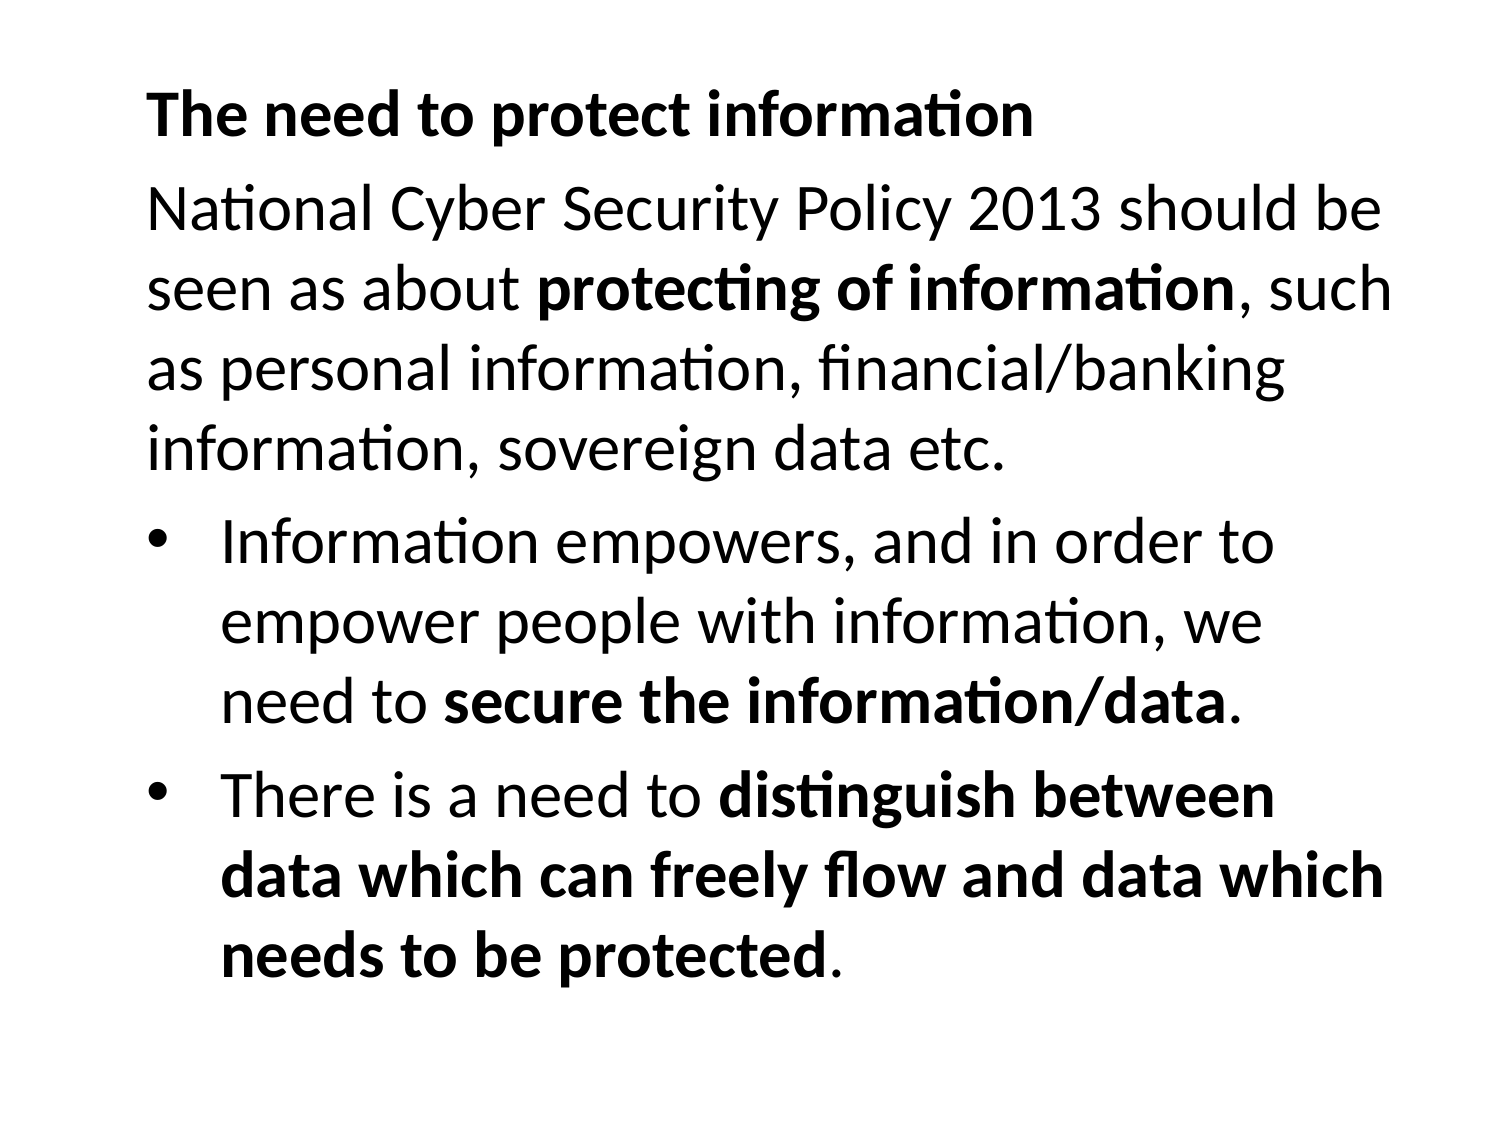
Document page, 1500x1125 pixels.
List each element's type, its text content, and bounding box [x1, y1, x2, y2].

list The need to protect information National Cyber Security Policy 2013 should be seen as about protecting of information, such as personal information, financial/banking information, sovereign data etc. Information empowers, and in order to empower people with information, we need to secure the information/data. There is a need to distinguish between data which can freely flow and data which needs to be protected. [75, 62, 1425, 1005]
